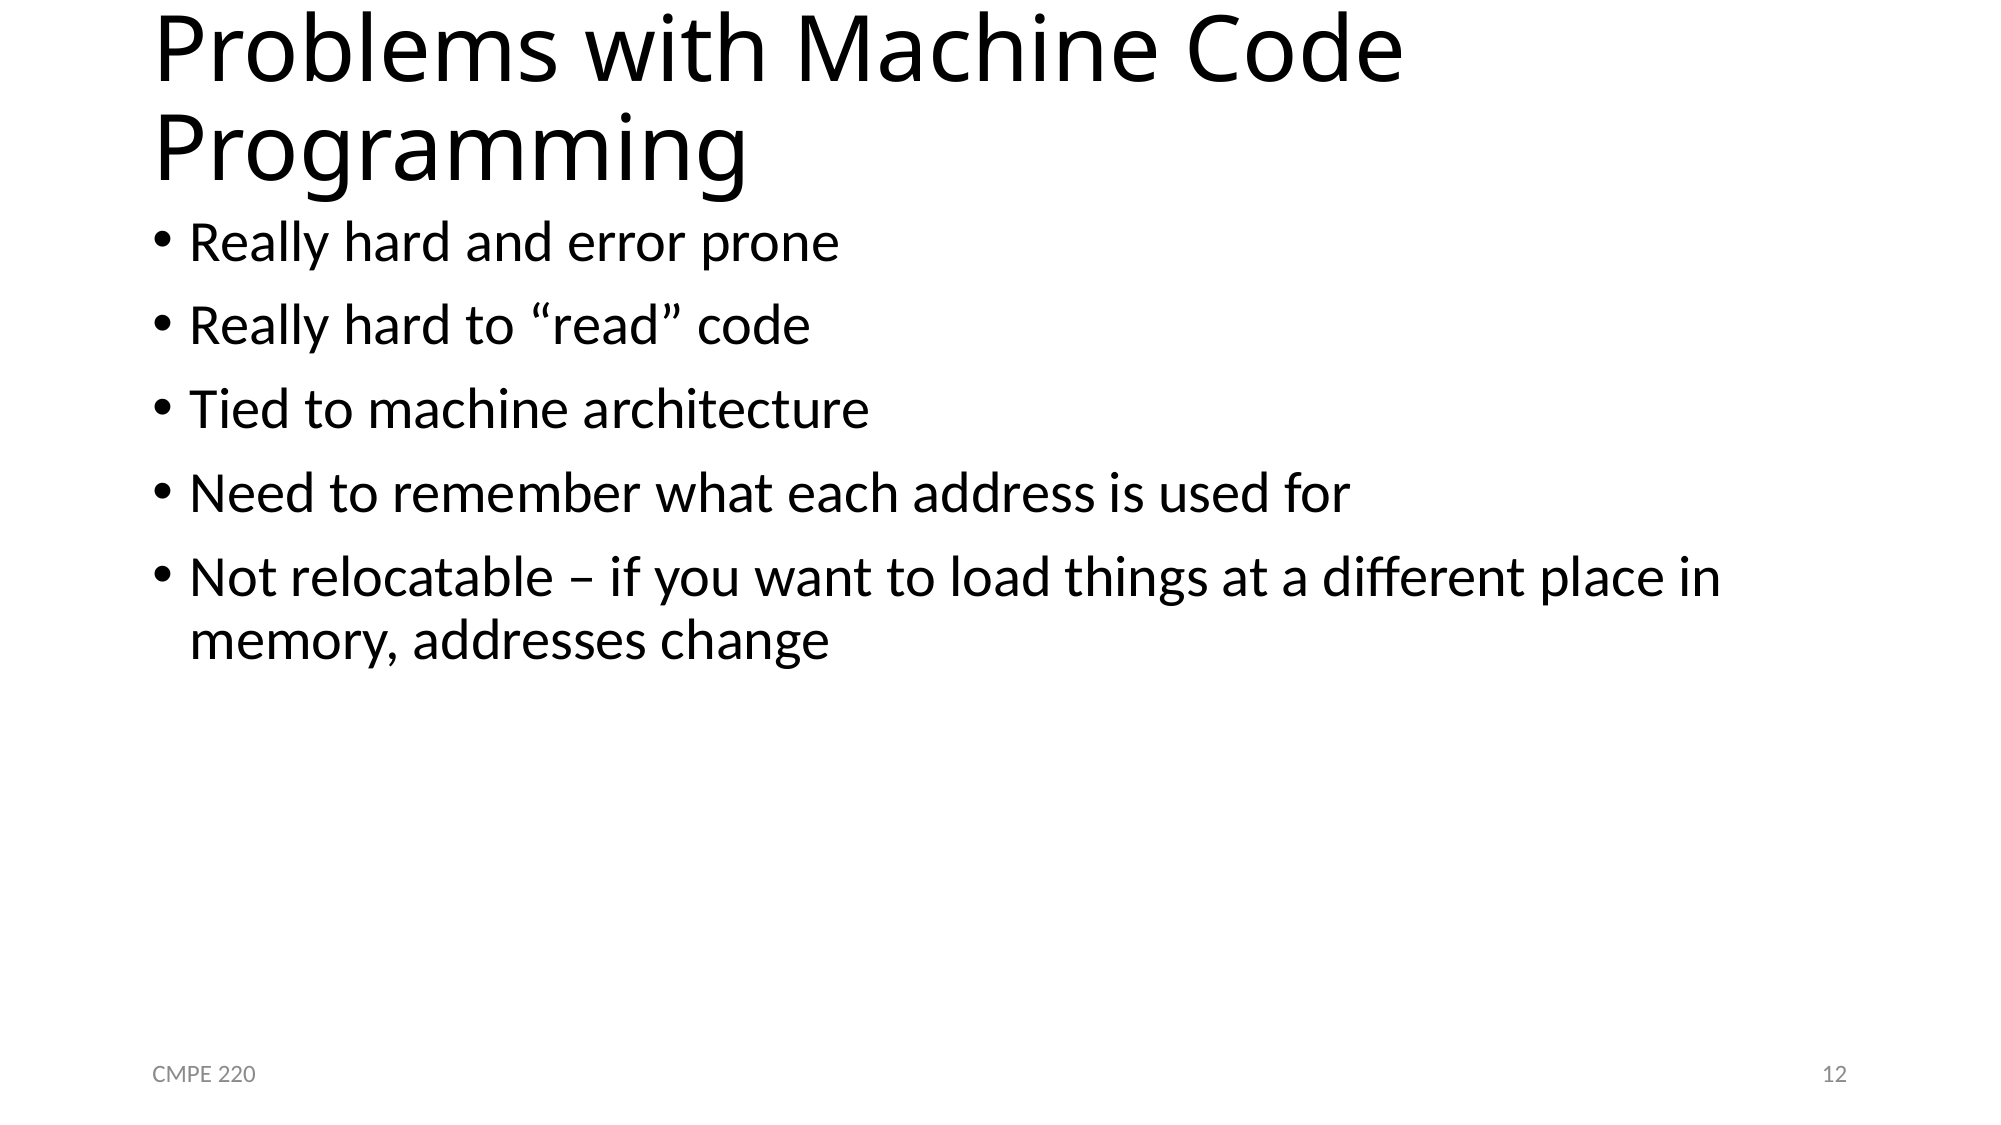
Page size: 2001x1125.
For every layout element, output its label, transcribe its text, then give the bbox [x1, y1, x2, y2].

slide_number 12 [1412, 1042, 1863, 1103]
slide_number CMPE 220 [137, 1042, 588, 1103]
list Really hard and error prone Really hard to “read” code Tied to machine architecture Need to remember what each address is used for Not relocatable – if you want to load things at a different place in memory, addresses change [137, 203, 1863, 996]
title Problems with Machine Code Programming [137, 0, 1863, 203]
